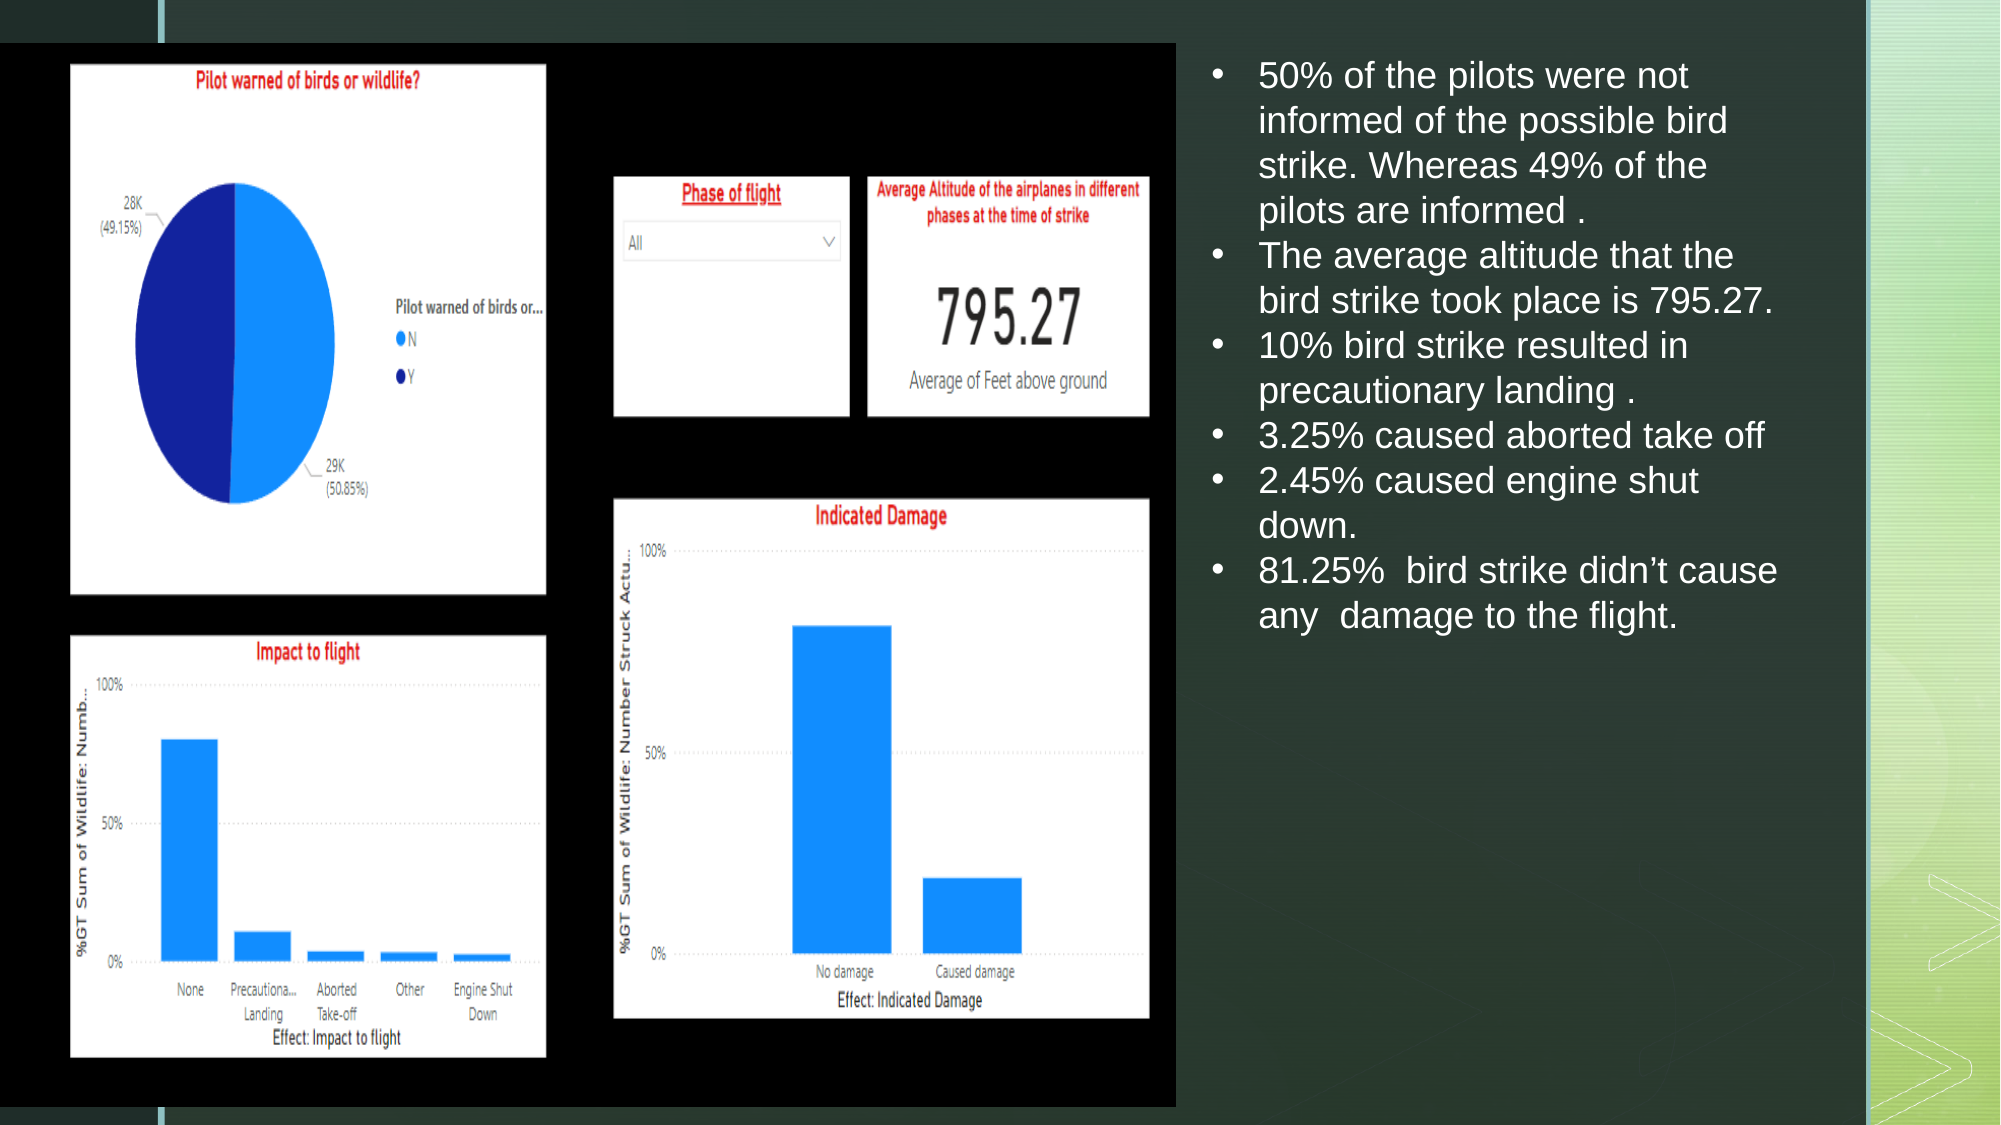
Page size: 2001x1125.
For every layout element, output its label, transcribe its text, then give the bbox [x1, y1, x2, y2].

picture [0, 43, 1176, 1107]
text_box 50% of the pilots were not informed of the possible bird strike. Whereas 49% of the pilots are informed . The average altitude that the bird strike took place is 795.27. 10% bird strike resulted in precautionary landing . 3.25% caused aborted take off 2.45% caused engine shut down. 81.25% bird strike didn’t cause any damage to the flight. [1196, 43, 1807, 644]
picture [1871, 0, 2001, 1125]
